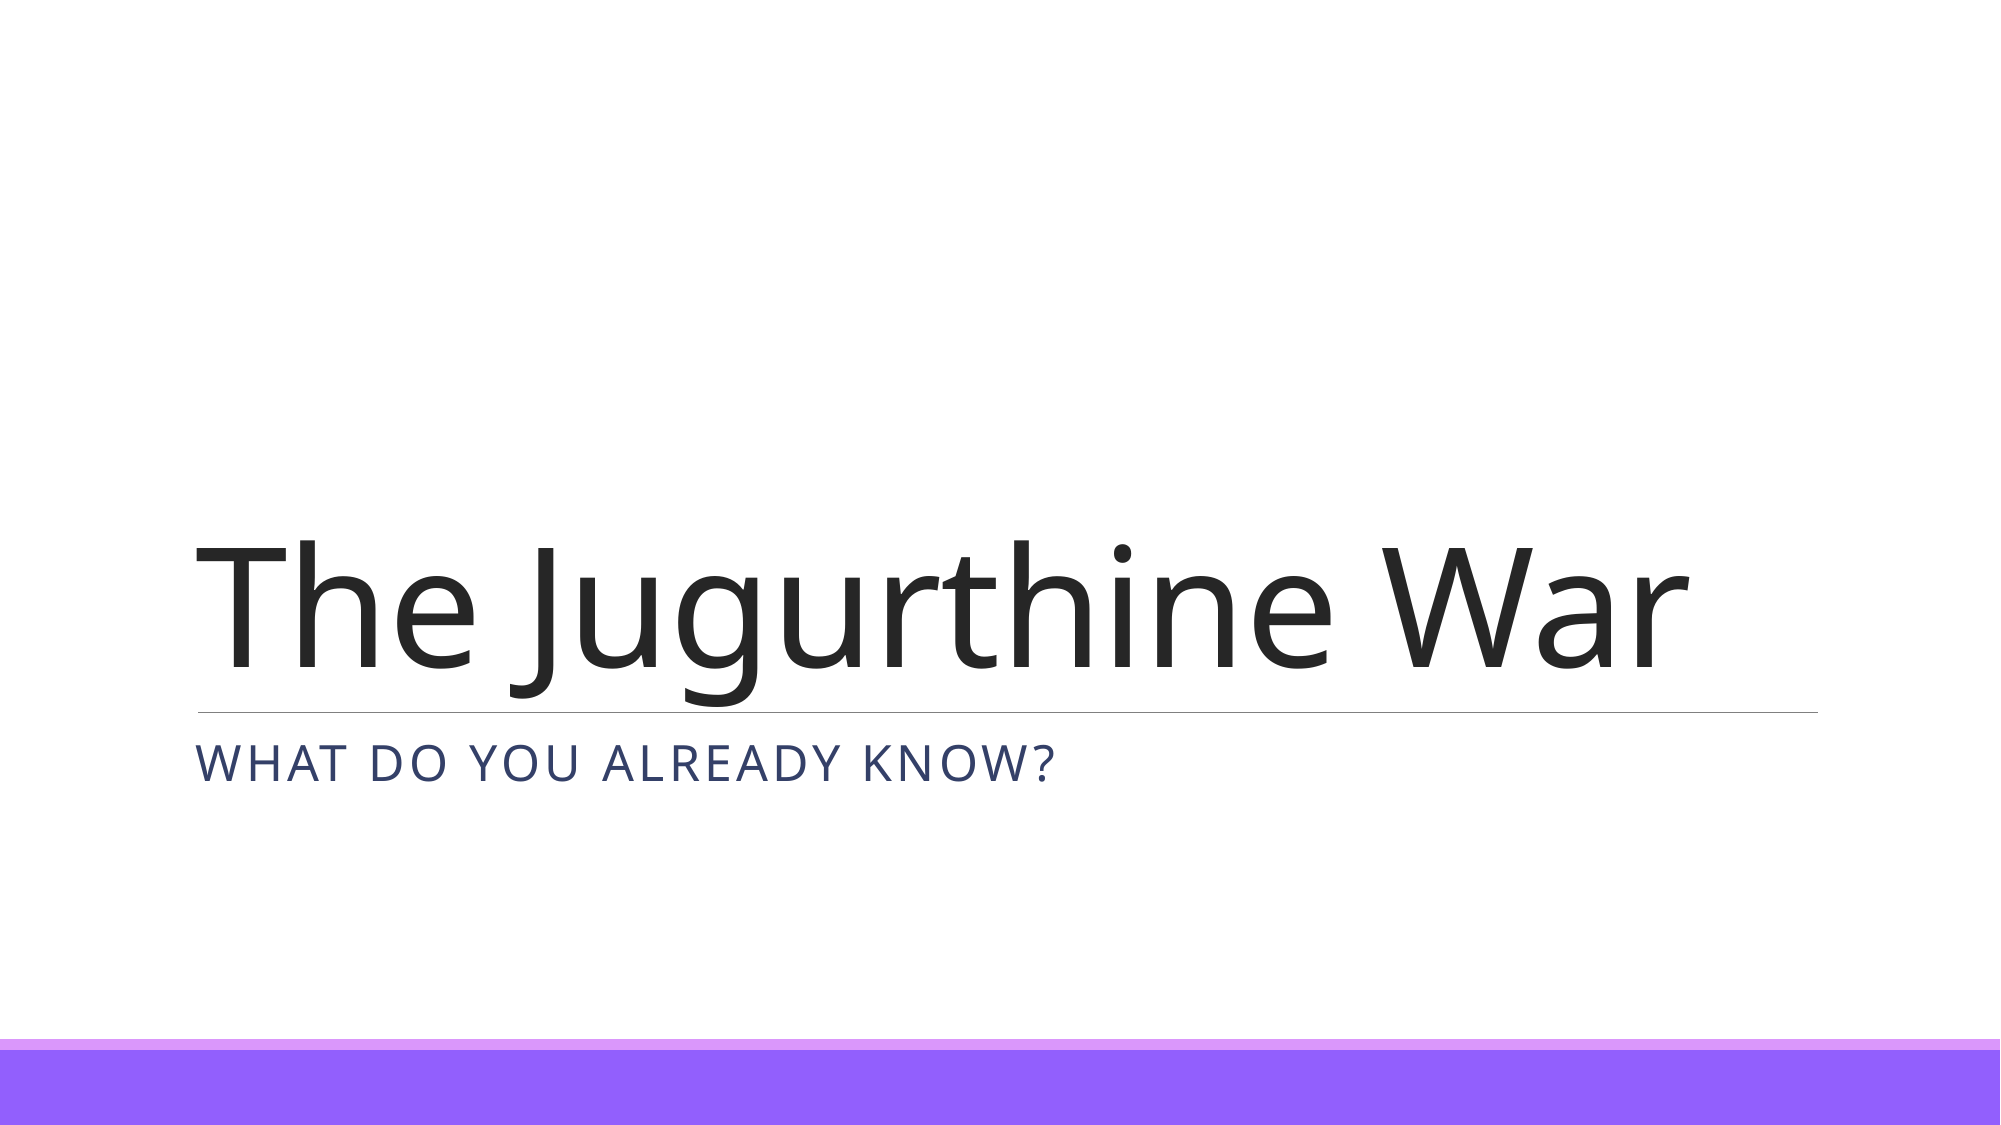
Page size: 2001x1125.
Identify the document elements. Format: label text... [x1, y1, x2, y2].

title The Jugurthine War [180, 124, 1830, 710]
subtitle What do you already know? [180, 730, 1831, 919]
